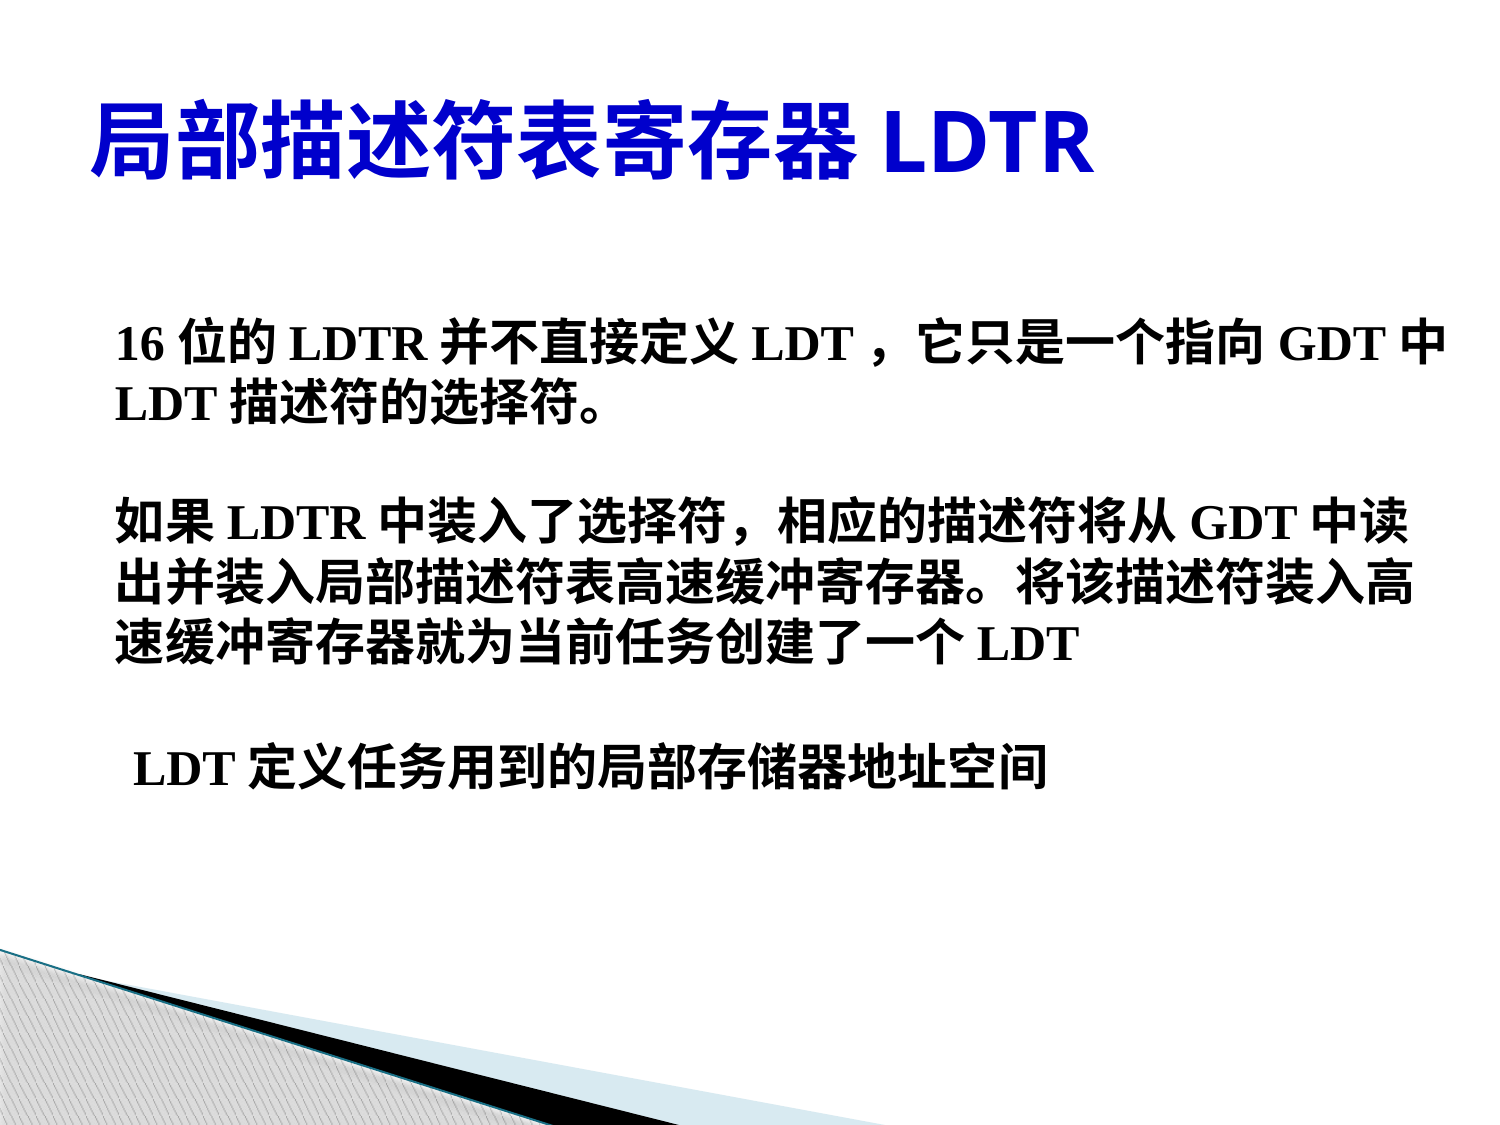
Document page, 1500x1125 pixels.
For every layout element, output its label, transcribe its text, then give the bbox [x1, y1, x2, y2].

text_box 16位的LDTR并不直接定义LDT，它只是一个指向GDT中LDT描述符的选择符。 如果LDTR中装入了选择符，相应的描述符将从GDT中读出并装入局部描述符表高速缓冲寄存器。将该描述符装入高速缓冲寄存器就为当前任务创建了一个LDT [100, 302, 1471, 678]
text_box LDT定义任务用到的局部存储器地址空间 [118, 727, 1063, 803]
title 局部描述符表寄存器LDTR [75, 45, 1425, 233]
